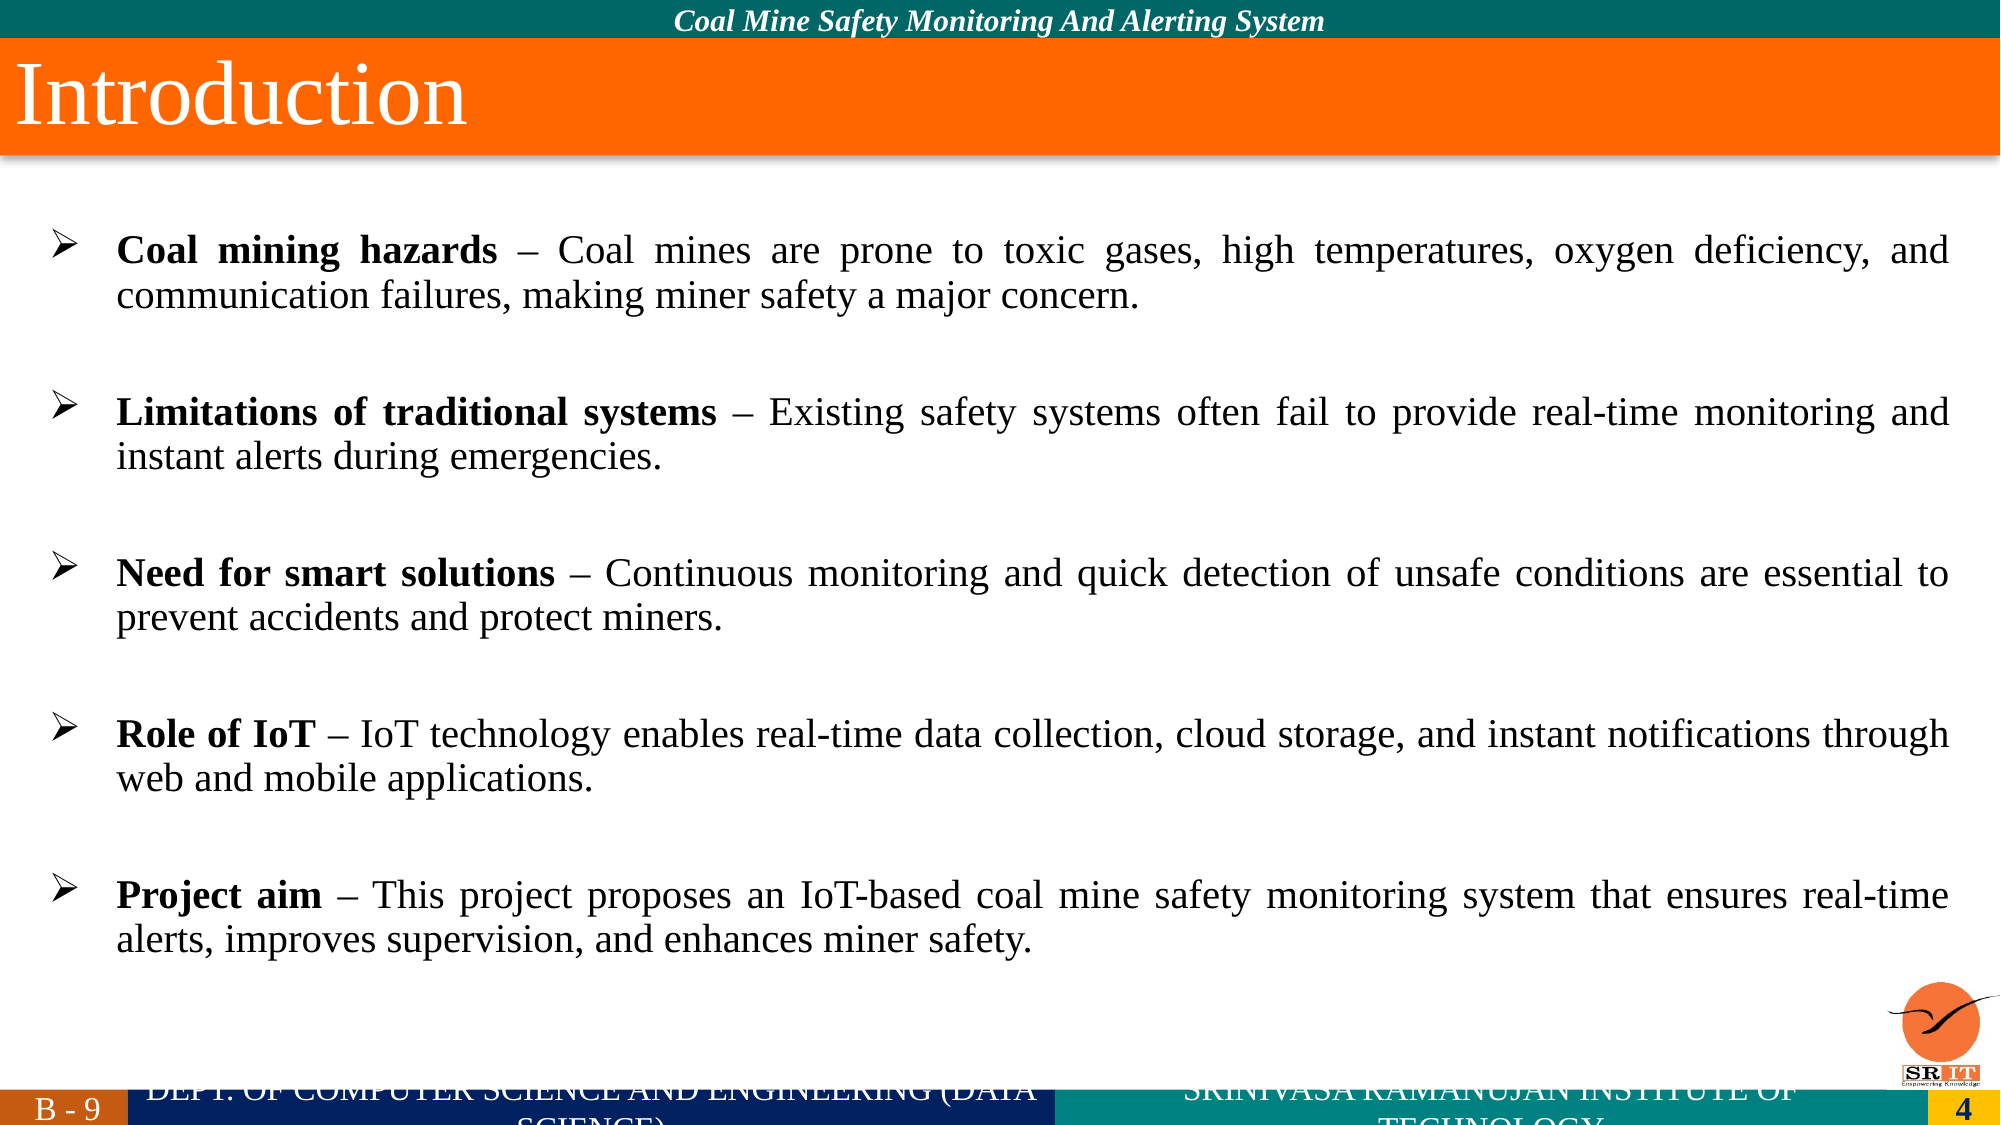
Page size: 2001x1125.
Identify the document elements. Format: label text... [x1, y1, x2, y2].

list Coal mining hazards – Coal mines are prone to toxic gases, high temperatures, oxygen deficiency, and communication failures, making miner safety a major concern. Limitations of traditional systems – Existing safety systems often fail to provide real-time monitoring and instant alerts during emergencies. Need for smart solutions – Continuous monitoring and quick detection of unsafe conditions are essential to prevent accidents and protect miners. Role of IoT – IoT technology enables real-time data collection, cloud storage, and instant notifications through web and mobile applications. Project aim – This project proposes an IoT-based coal mine safety monitoring system that ensures real-time alerts, improves supervision, and enhances miner safety. [33, 221, 1967, 977]
title Introduction [0, 38, 2000, 156]
picture [1887, 977, 2000, 1090]
